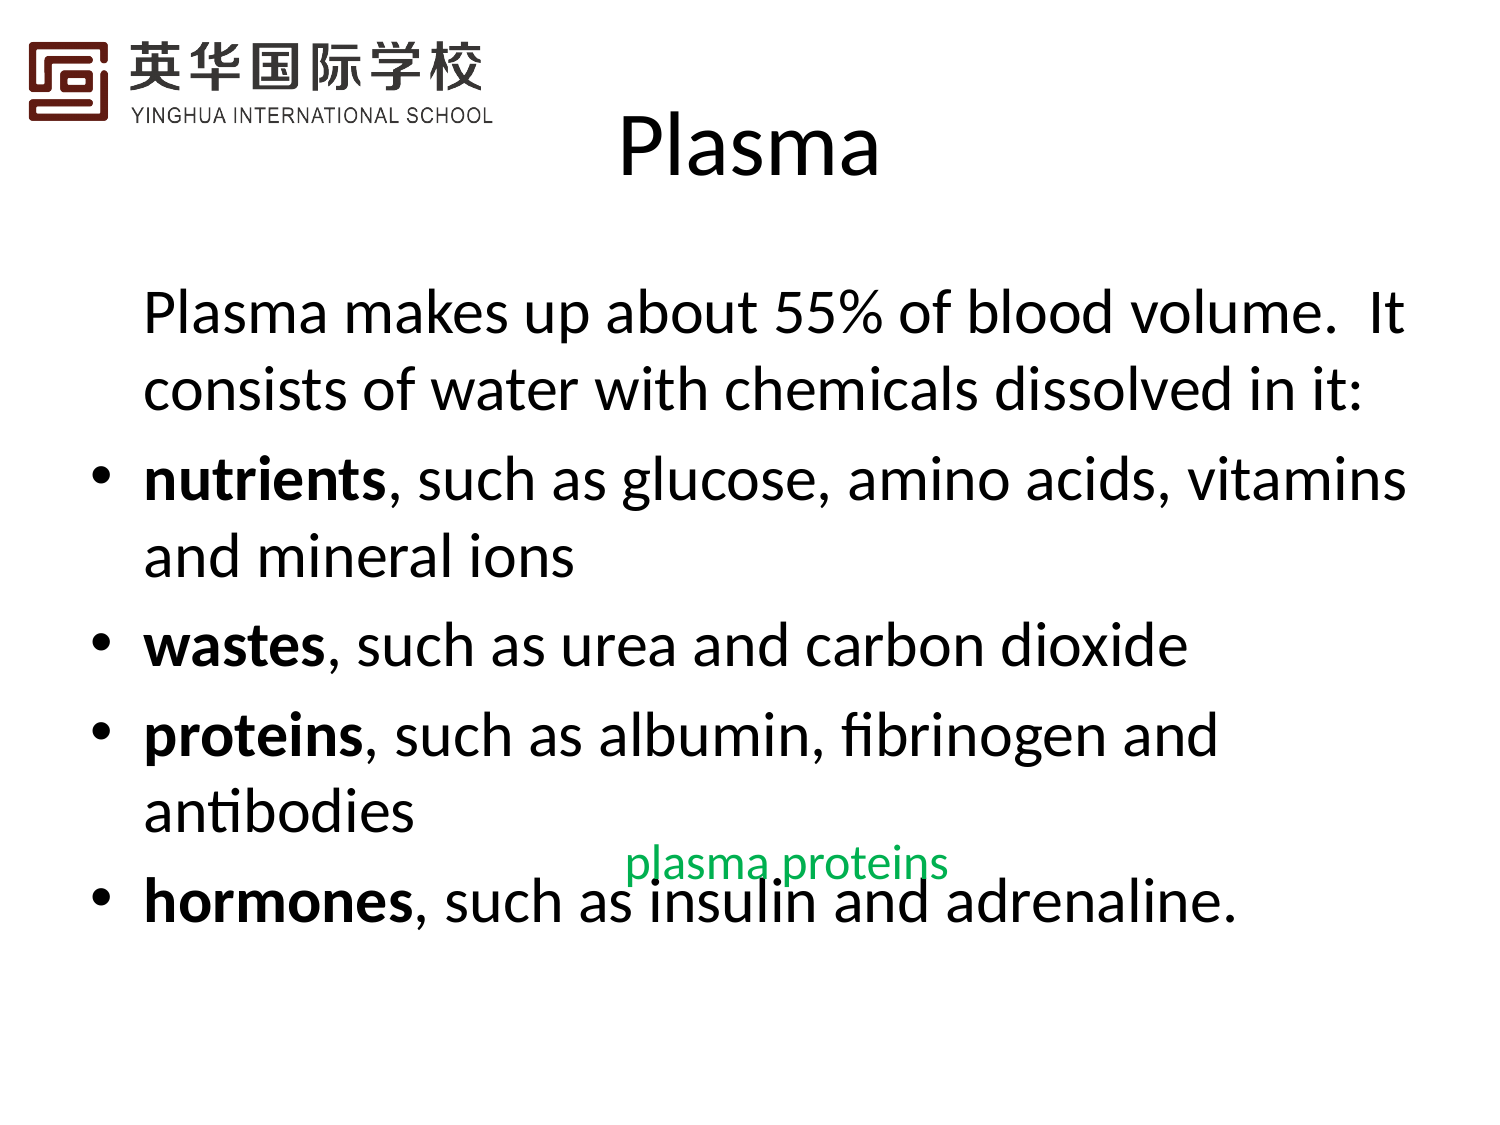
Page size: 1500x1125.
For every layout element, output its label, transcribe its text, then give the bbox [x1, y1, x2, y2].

picture [17, 5, 502, 152]
list Plasma makes up about 55% of blood volume. It consists of water with chemicals dissolved in it: nutrients, such as glucose, amino acids, vitamins and mineral ions wastes, such as urea and carbon dioxide proteins, such as albumin, fibrinogen and antibodies hormones, such as insulin and adrenaline. [75, 262, 1425, 1005]
text_box plasma proteins [609, 822, 964, 897]
title Plasma [75, 45, 1425, 233]
